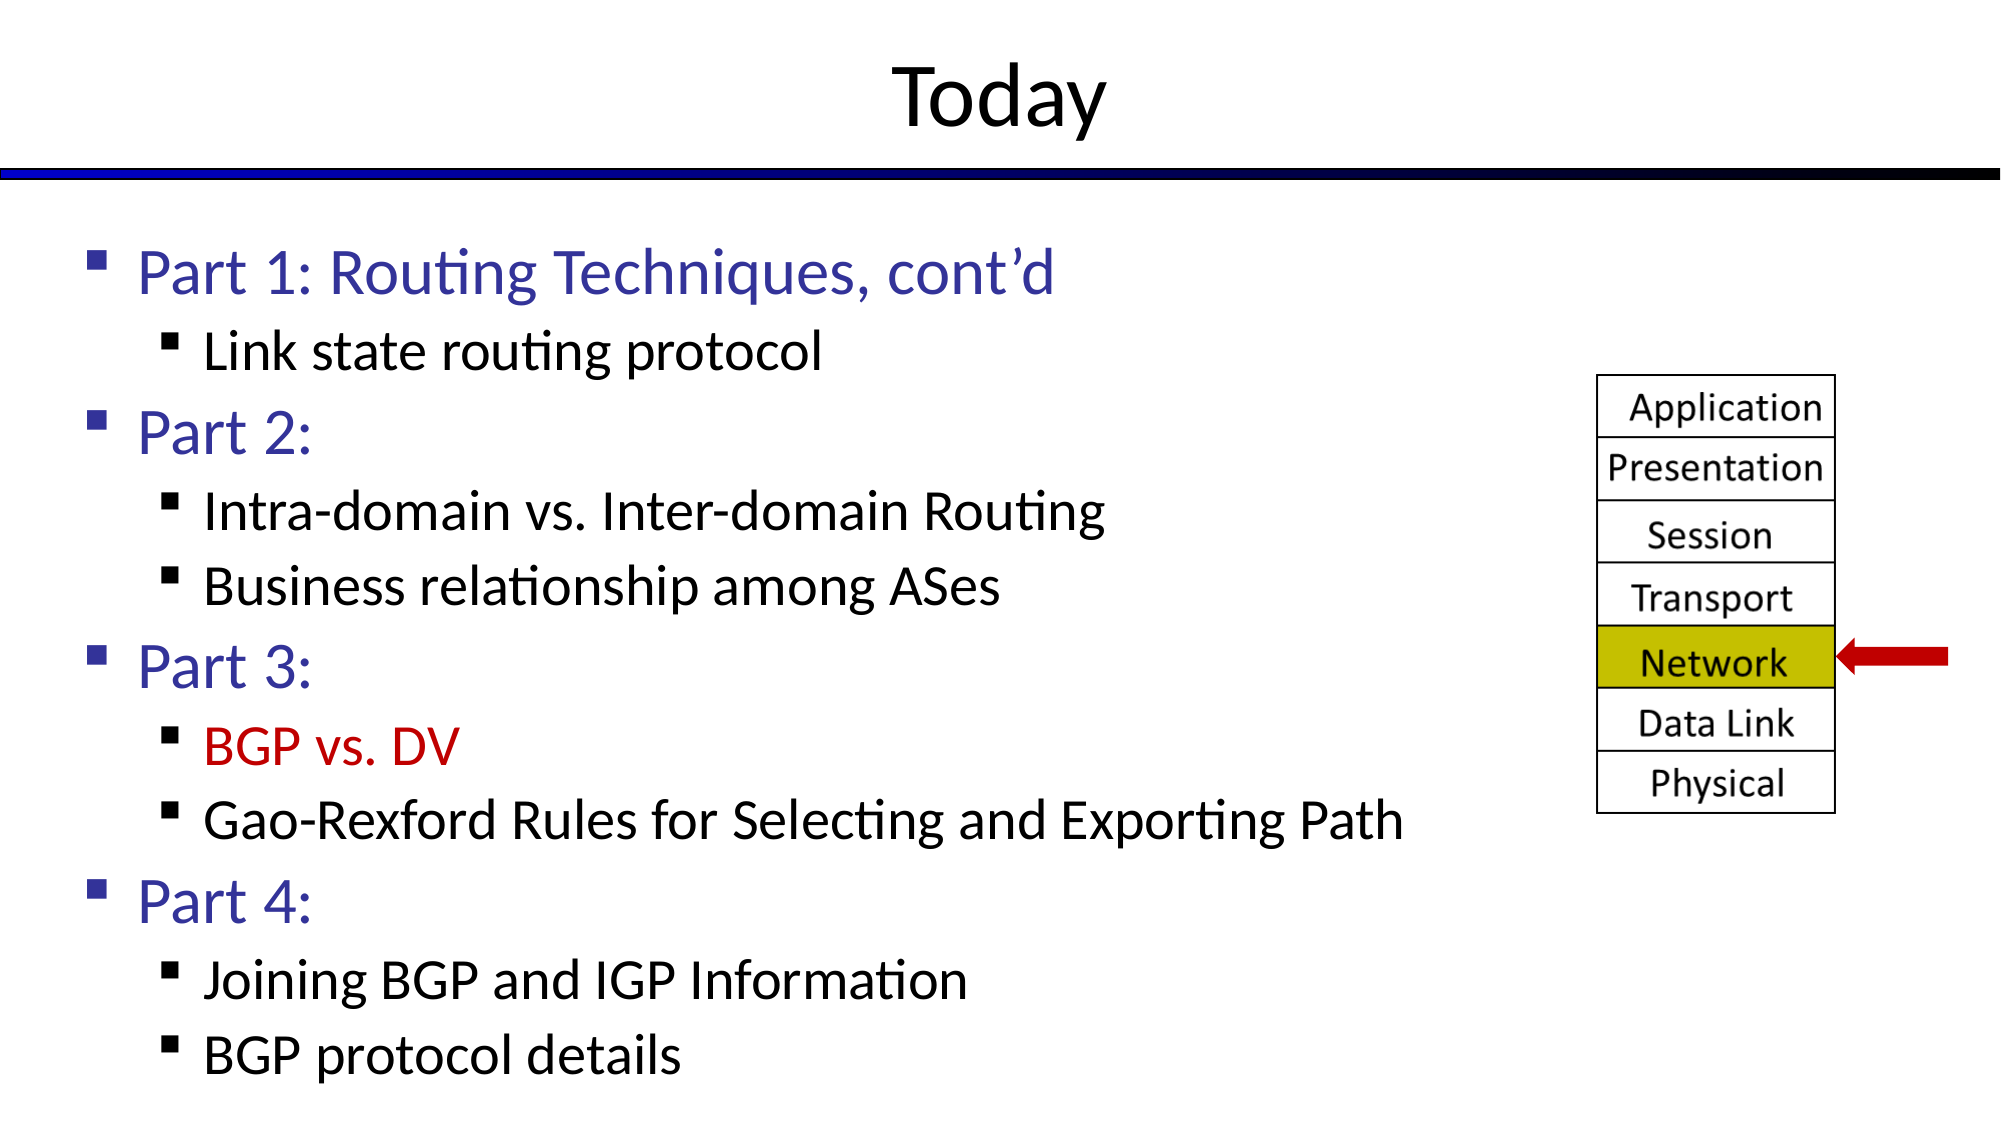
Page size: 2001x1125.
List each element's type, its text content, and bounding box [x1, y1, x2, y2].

picture [1581, 368, 1851, 833]
title Today [0, 0, 2000, 184]
text_box [1855, 635, 1951, 677]
list Part 1: Routing Techniques, cont’d Link state routing protocol Part 2: Intra-domain vs. Inter-domain Routing Business relationship among ASes Part 3: BGP vs. DV Gao-Rexford Rules for Selecting and Exporting Path Part 4: Joining BGP and IGP Information BGP protocol details [66, 228, 1563, 1006]
